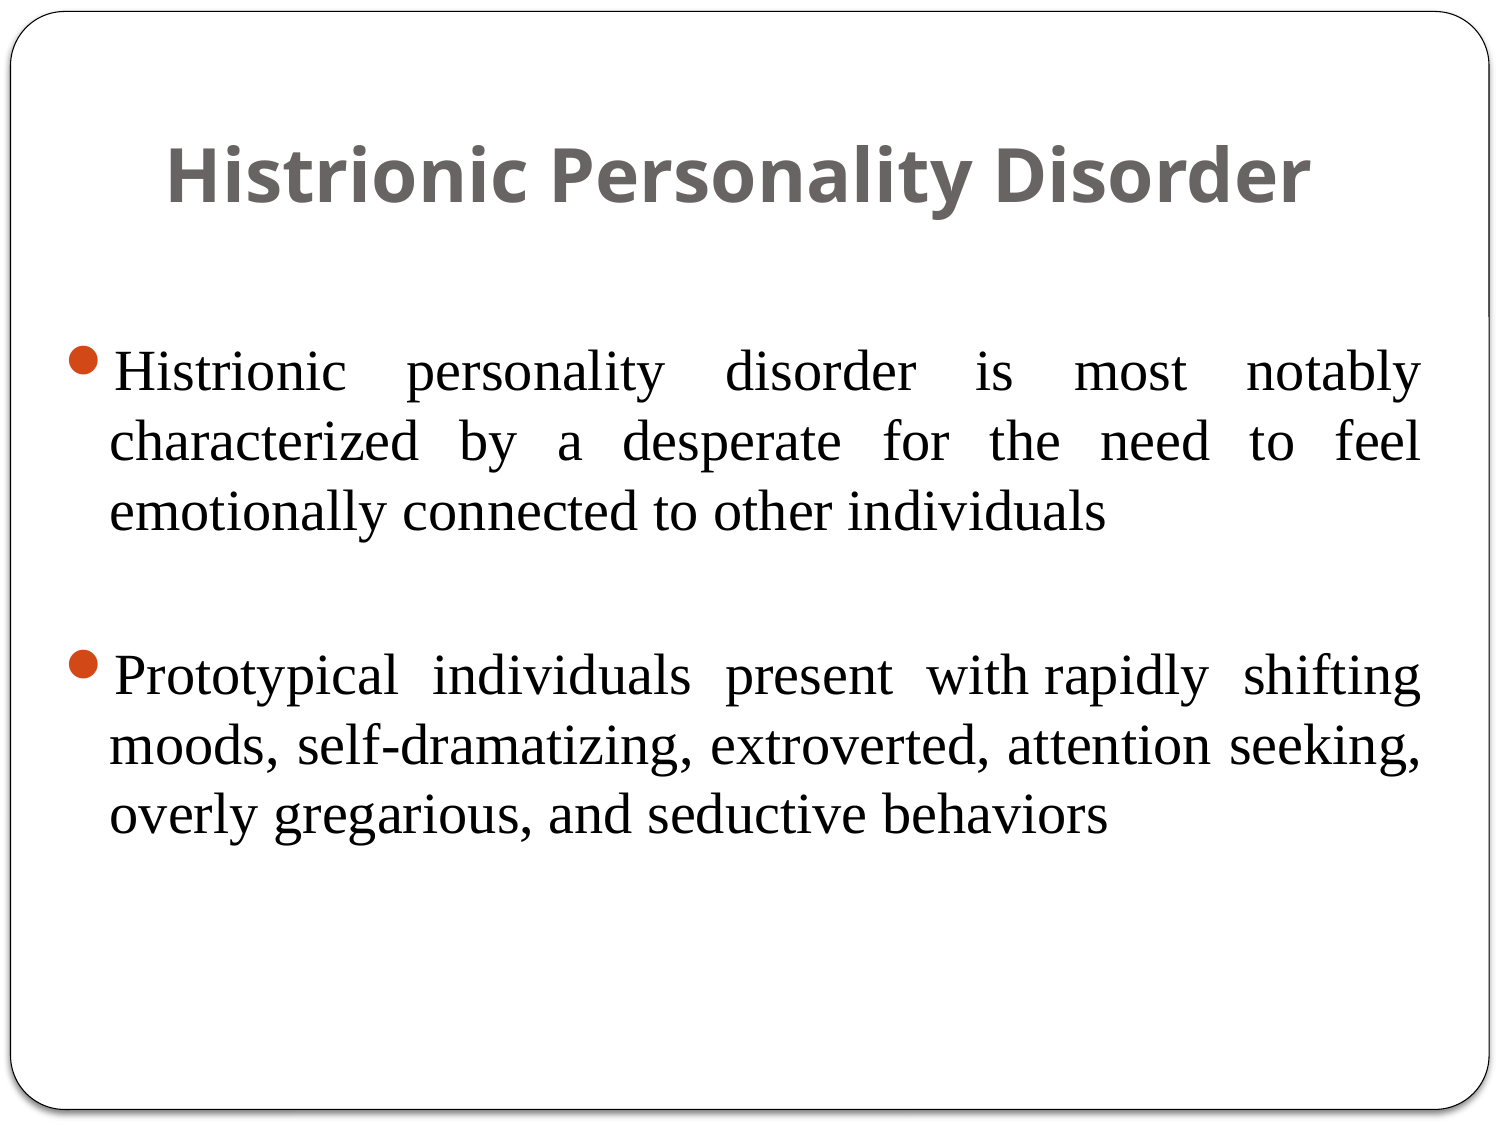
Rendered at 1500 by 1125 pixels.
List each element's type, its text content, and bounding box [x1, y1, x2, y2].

list Histrionic personality disorder is most notably characterized by a desperate for the need to feel emotionally connected to other individuals Prototypical individuals present with rapidly shifting moods, self-dramatizing, extroverted, attention seeking, overly gregarious, and seductive behaviors [50, 324, 1438, 1063]
title Histrionic Personality Disorder [150, 45, 1425, 233]
